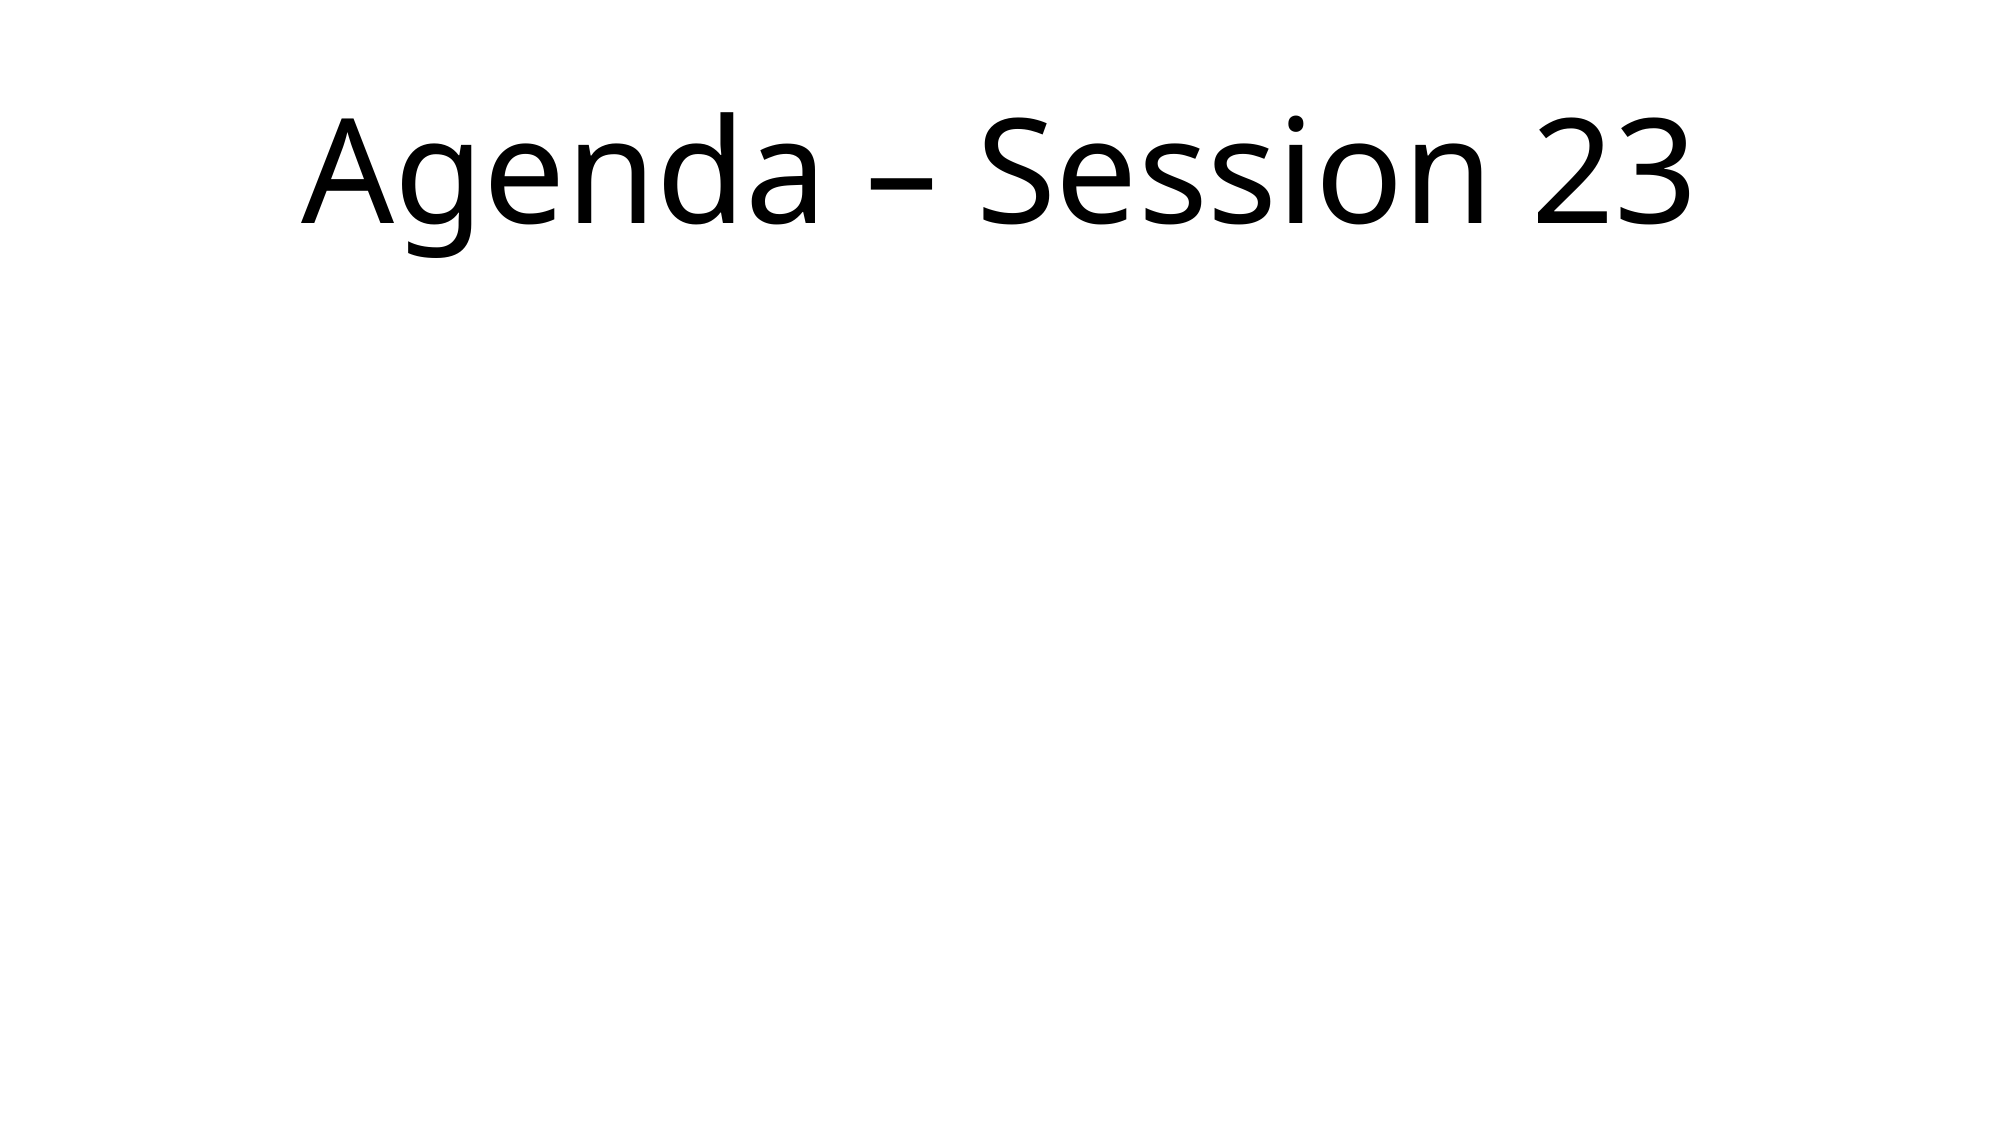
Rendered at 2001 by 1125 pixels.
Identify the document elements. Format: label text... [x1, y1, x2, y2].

title Agenda – Session 23 [249, 64, 1750, 263]
